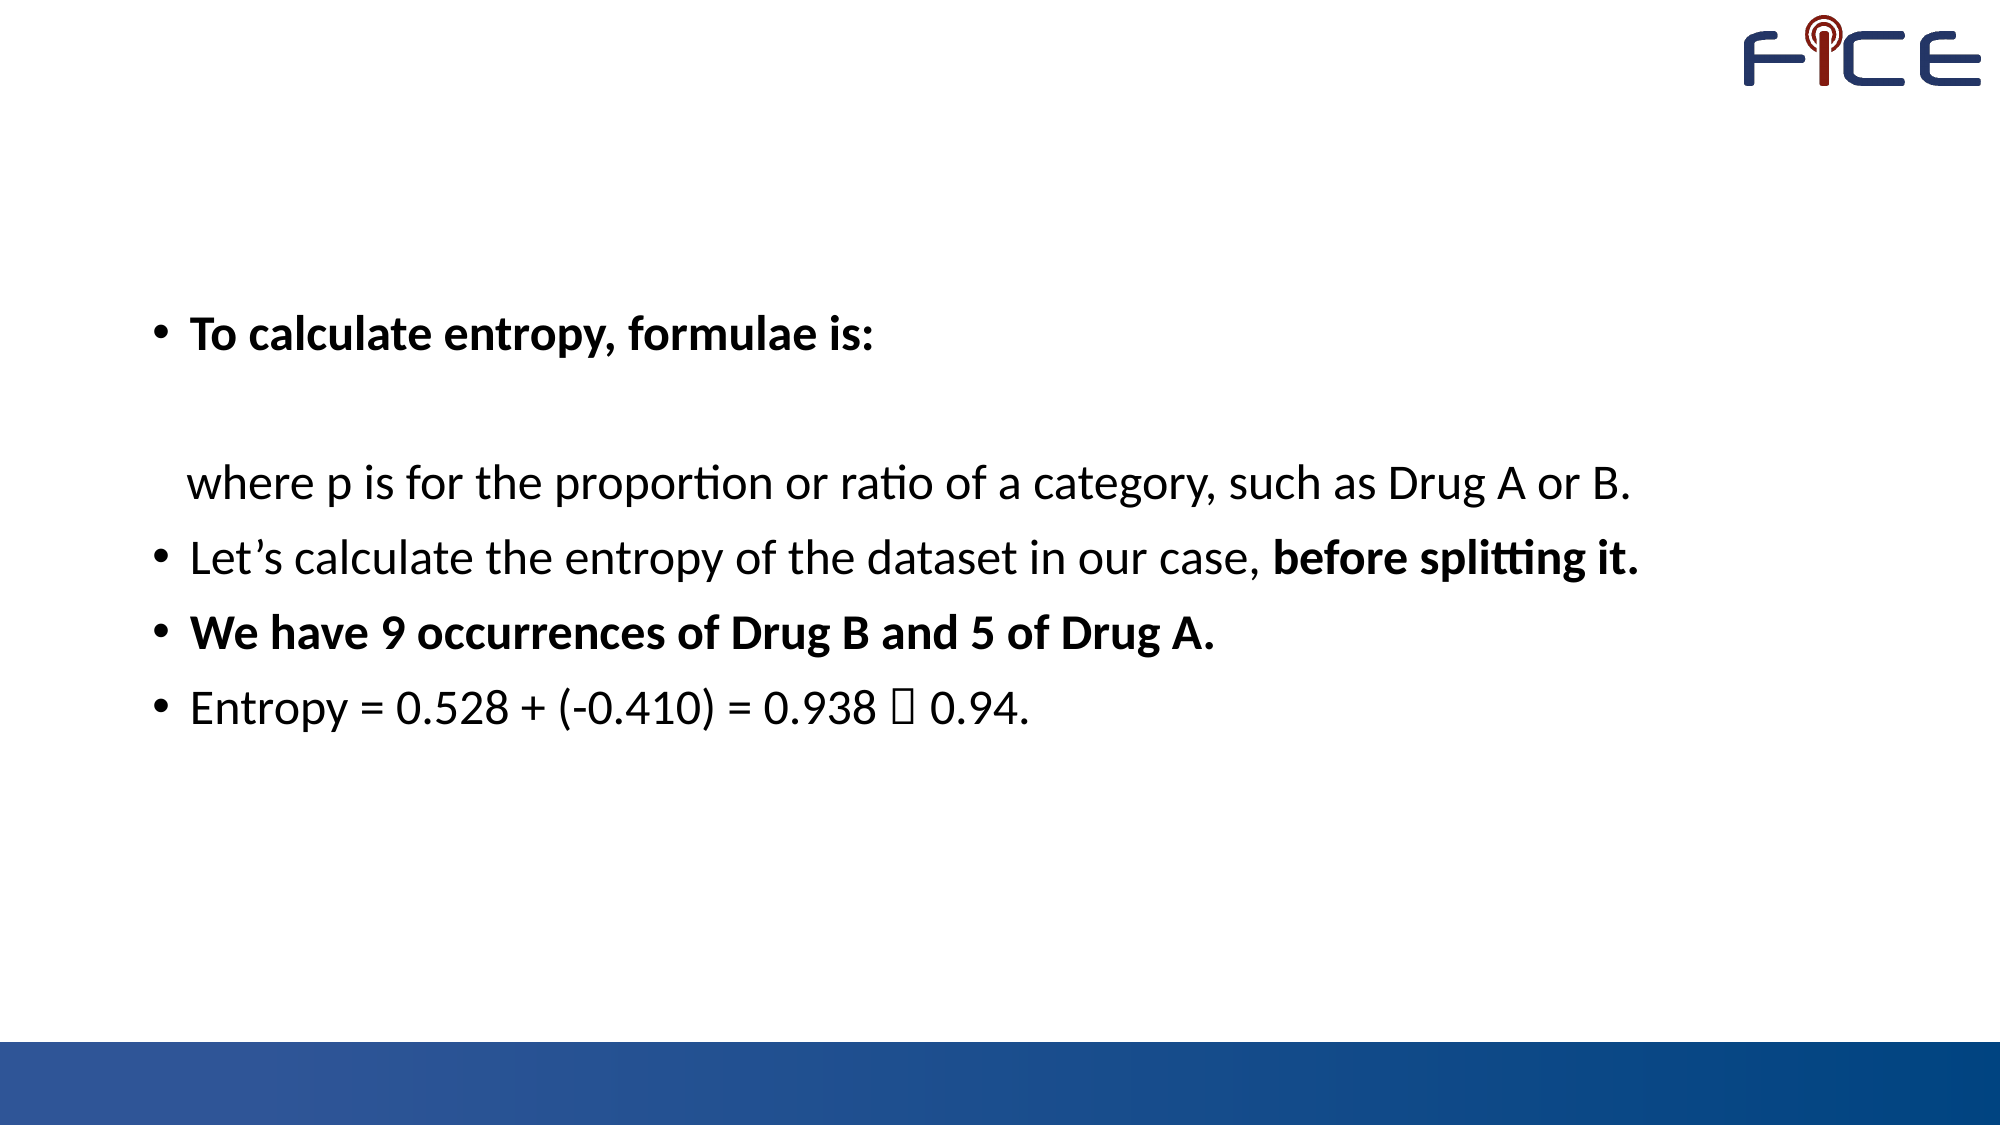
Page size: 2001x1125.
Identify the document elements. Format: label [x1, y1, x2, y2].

picture [1744, 15, 1981, 86]
